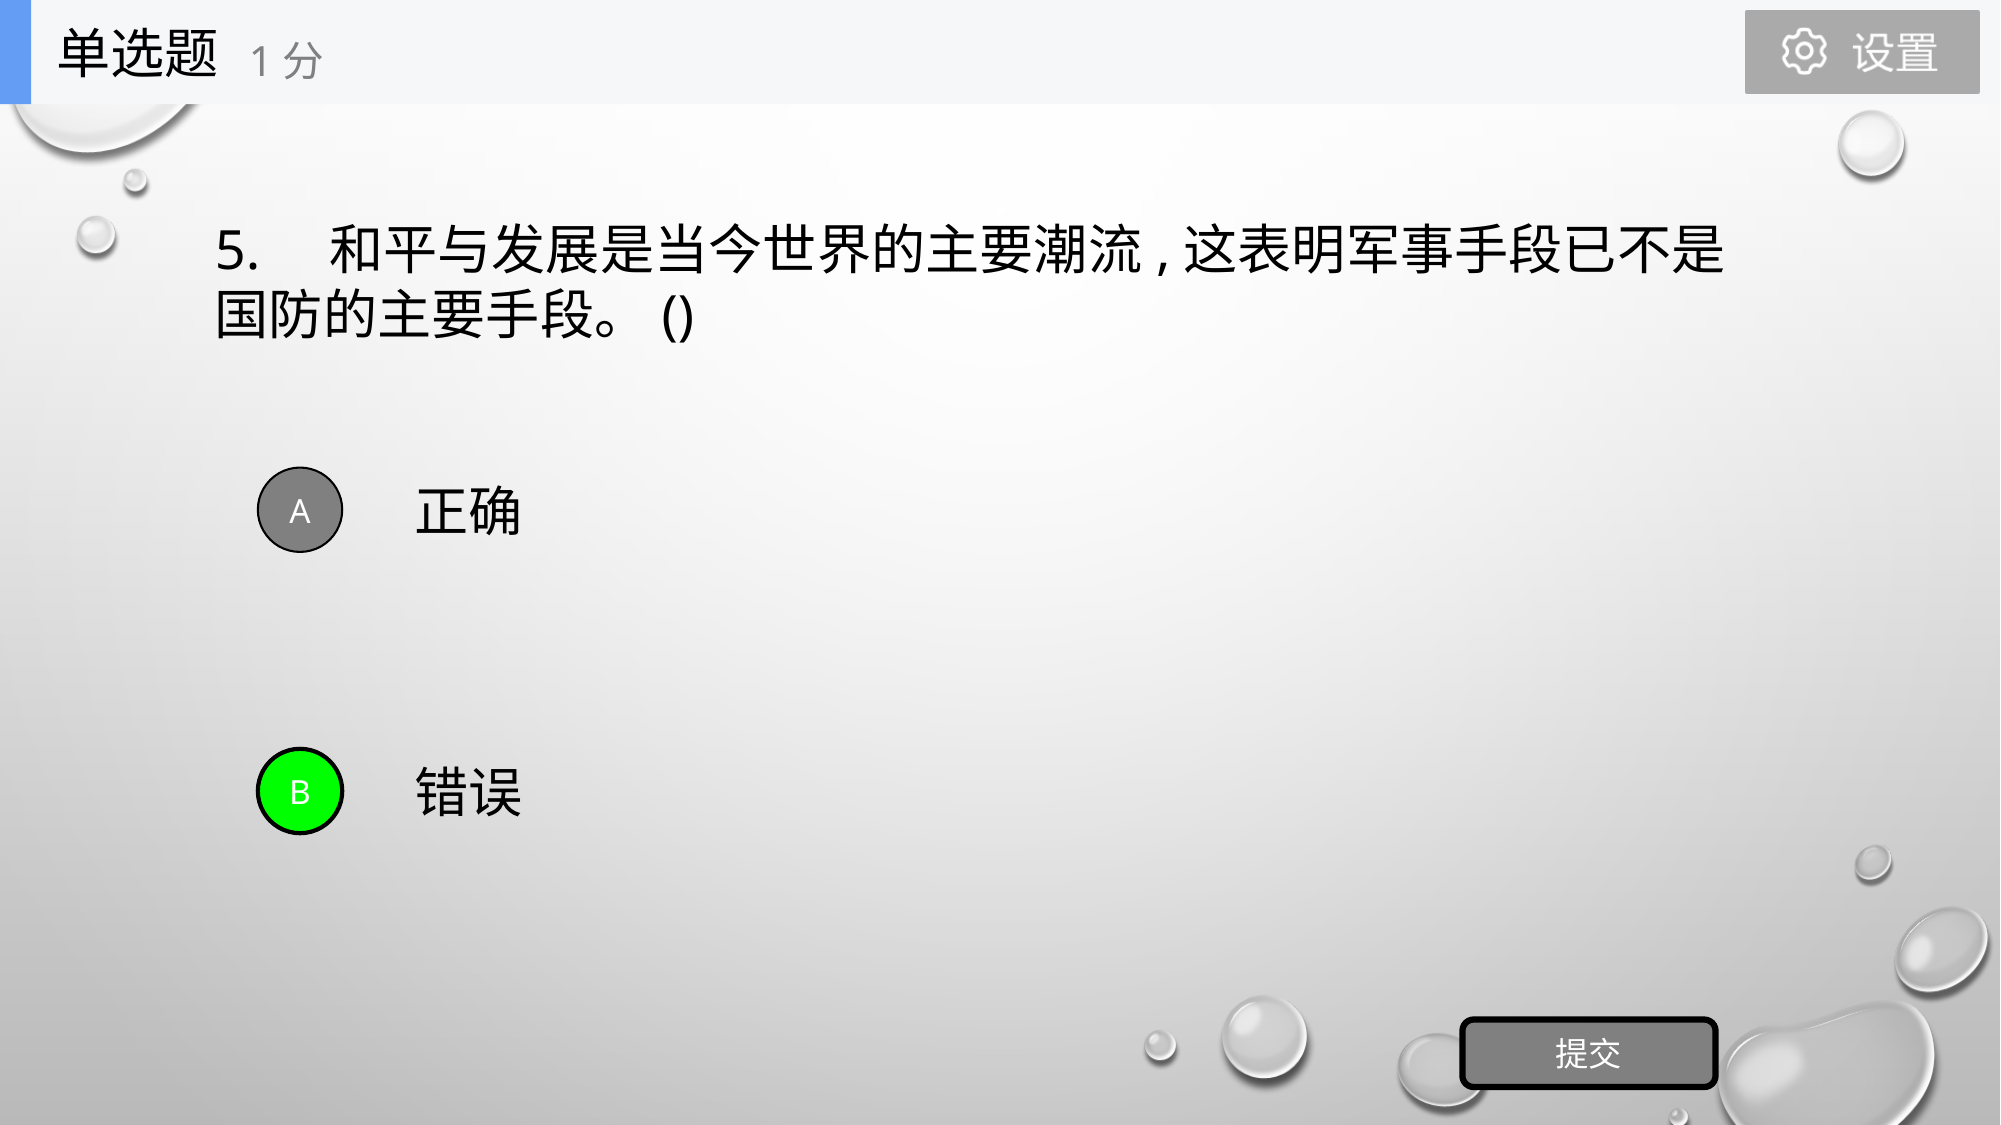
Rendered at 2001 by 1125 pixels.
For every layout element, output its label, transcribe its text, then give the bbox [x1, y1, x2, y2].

text_box 正确 [399, 469, 555, 550]
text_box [0, 0, 2000, 105]
picture [1745, 10, 1980, 94]
picture [0, 105, 2000, 1125]
text_box 5. 和平与发展是当今世界的主要潮流,这表明军事手段已不是国防的主要手段。() [199, 207, 1761, 353]
text_box B [256, 747, 344, 835]
text_box 错误 [399, 751, 555, 831]
text_box 提交 [1461, 1018, 1717, 1089]
text_box A [256, 466, 344, 554]
